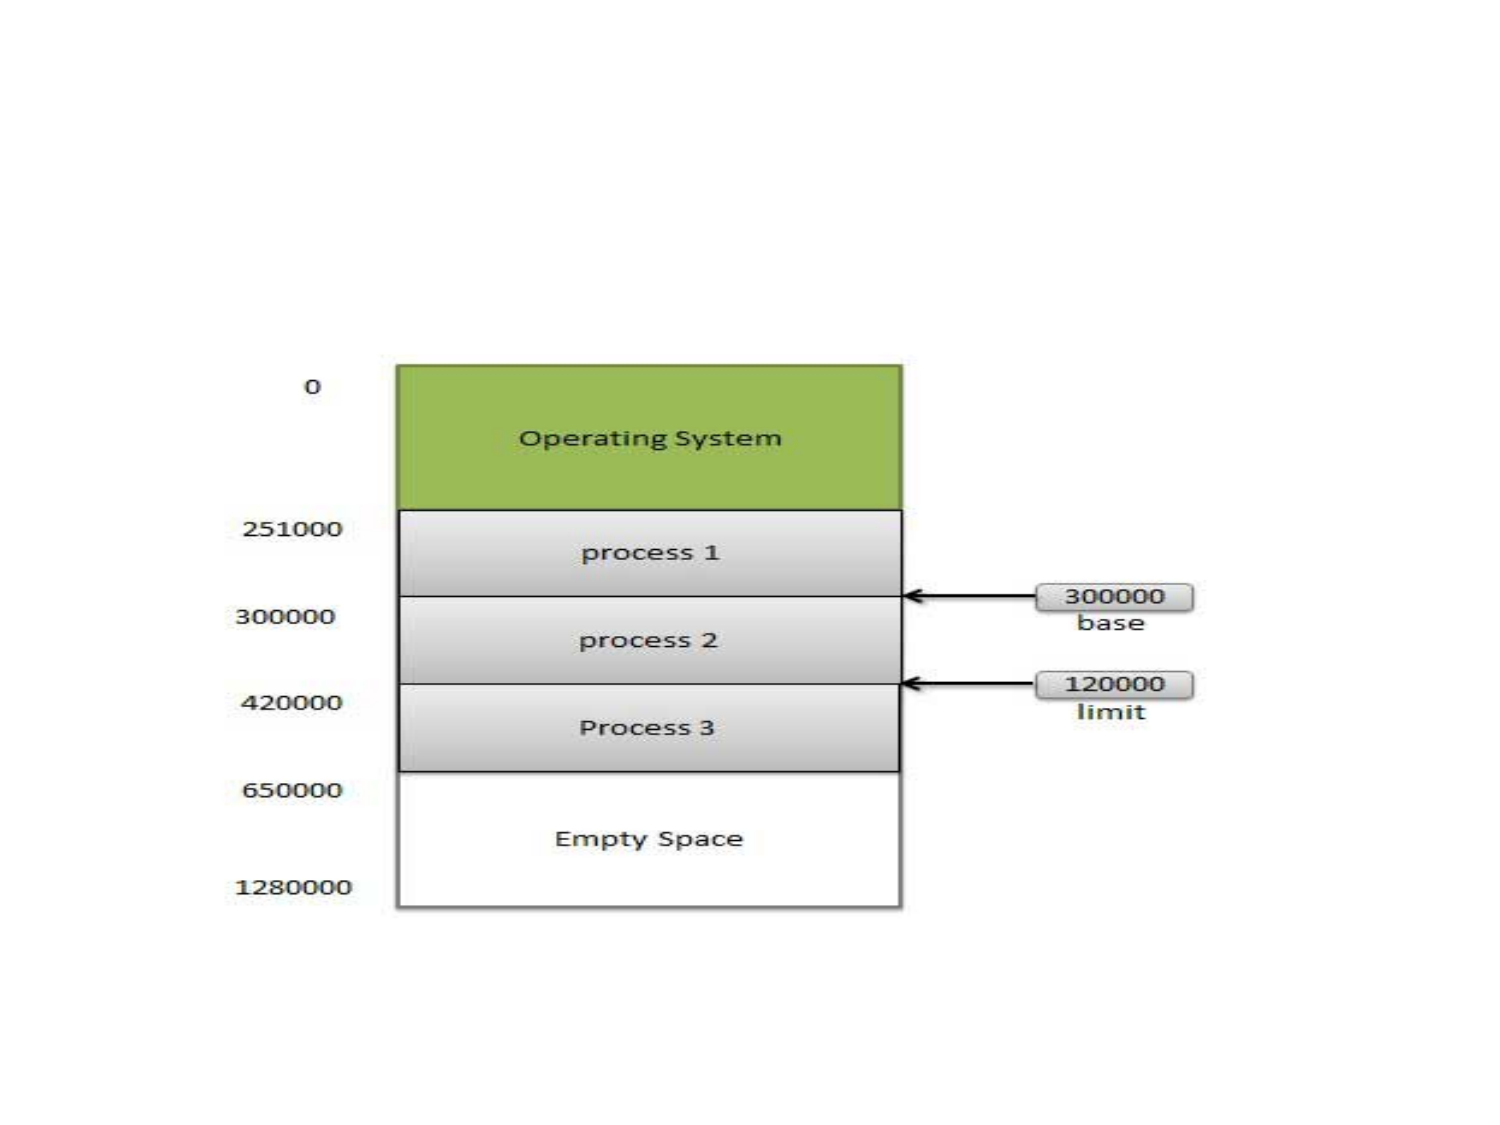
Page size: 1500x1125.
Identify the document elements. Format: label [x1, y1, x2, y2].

list [187, 330, 1238, 937]
